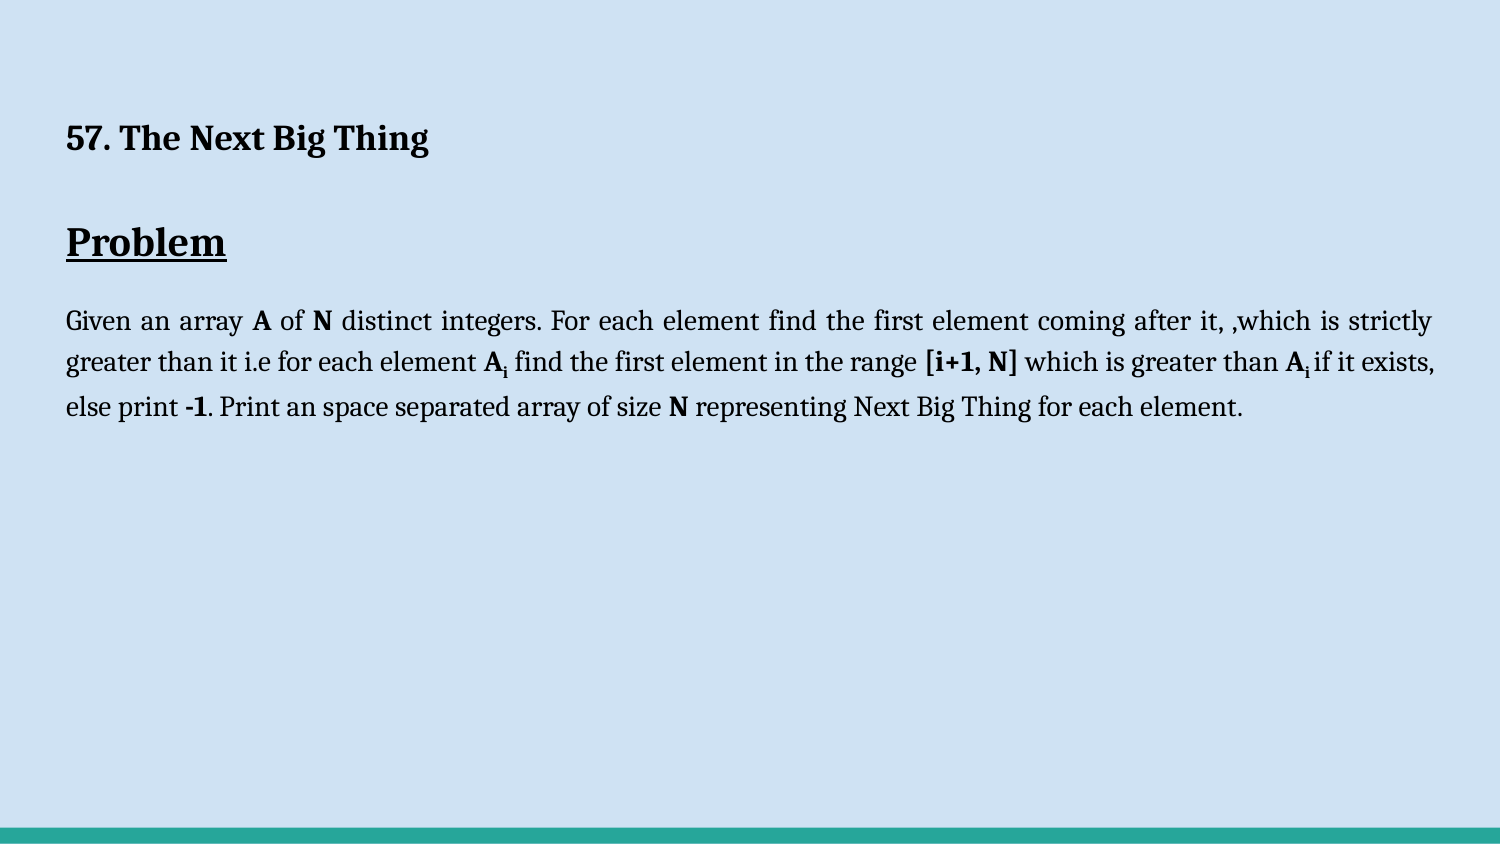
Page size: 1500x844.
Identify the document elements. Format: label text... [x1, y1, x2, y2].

list Problem Given an array A of N distinct integers. For each element find the first element coming after it, ,which is strictly greater than it i.e for each element Ai find the first element in the range [i+1, N] which is greater than Ai if it exists, else print -1. Print an space separated array of size N representing Next Big Thing for each element. [51, 192, 1449, 750]
title 57. The Next Big Thing [51, 72, 1449, 174]
